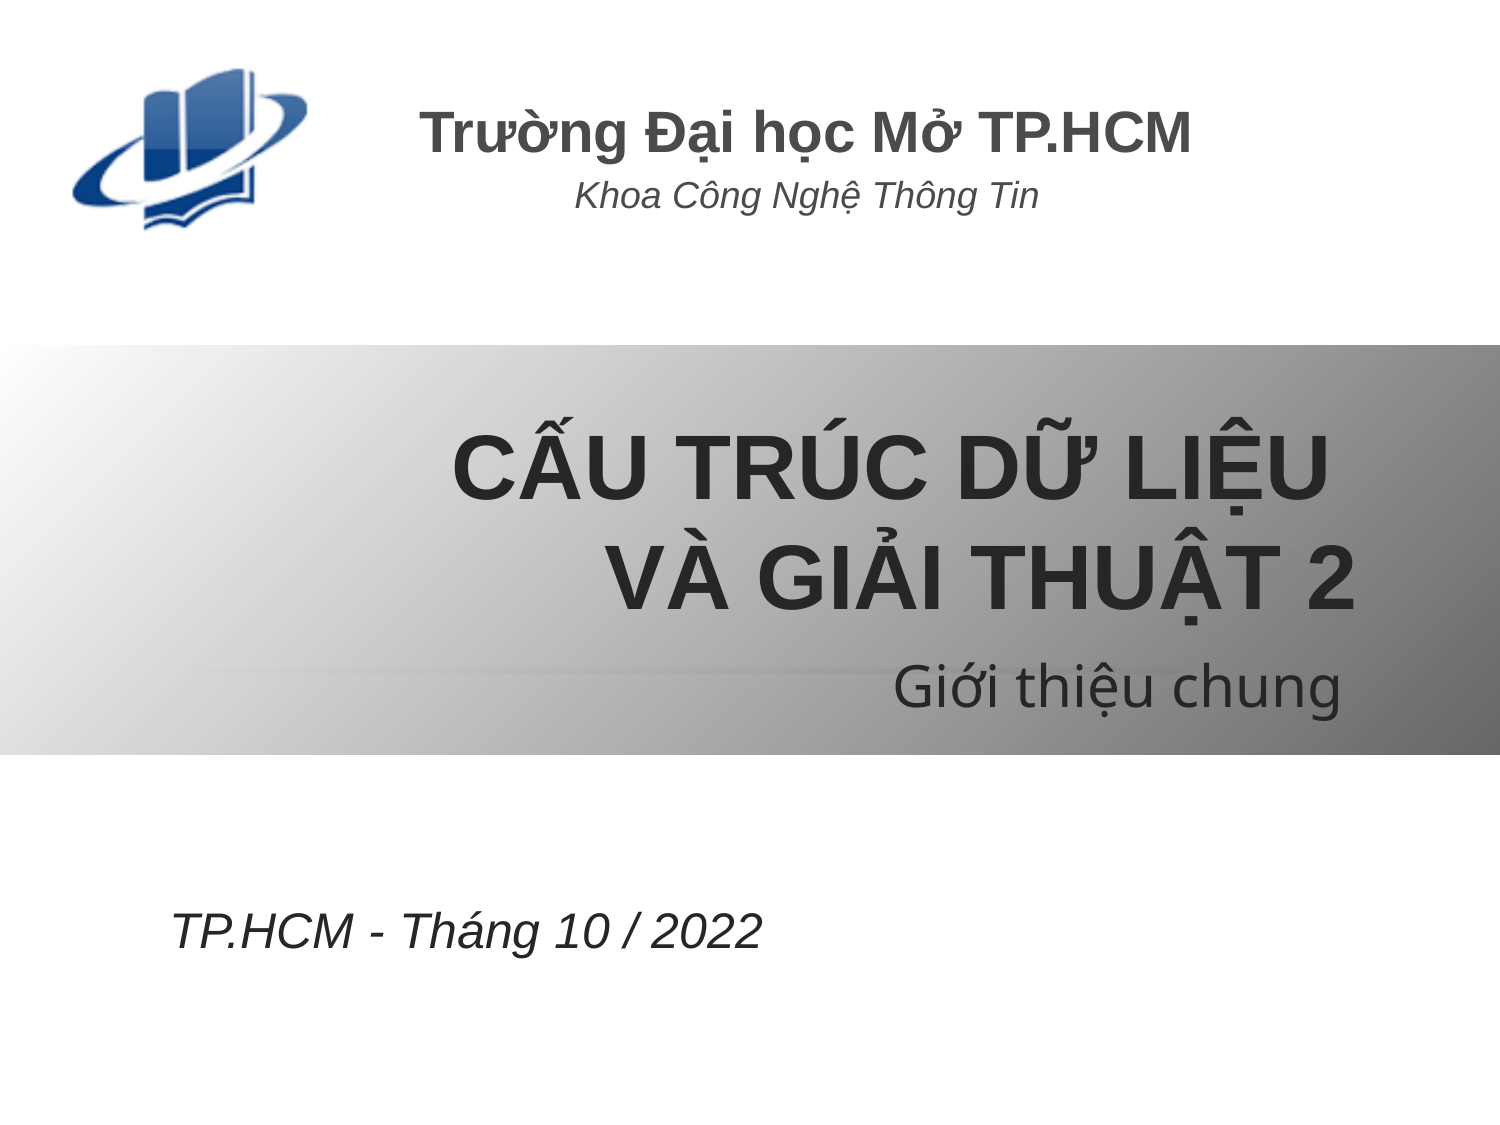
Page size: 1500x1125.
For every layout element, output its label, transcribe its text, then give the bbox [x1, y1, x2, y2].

text_box [0, 344, 1500, 756]
text_box Trường Đại học Mở TP.HCM Khoa Công Nghệ Thông Tin [337, 76, 1277, 224]
text_box TP.HCM - Tháng 10 / 2022 [154, 890, 820, 966]
subtitle Giới thiệu chung [186, 641, 1359, 768]
picture [63, 59, 317, 242]
title CẤU TRÚC DỮ LIỆU VÀ GIẢI THUẬT 2 [99, 398, 1374, 637]
